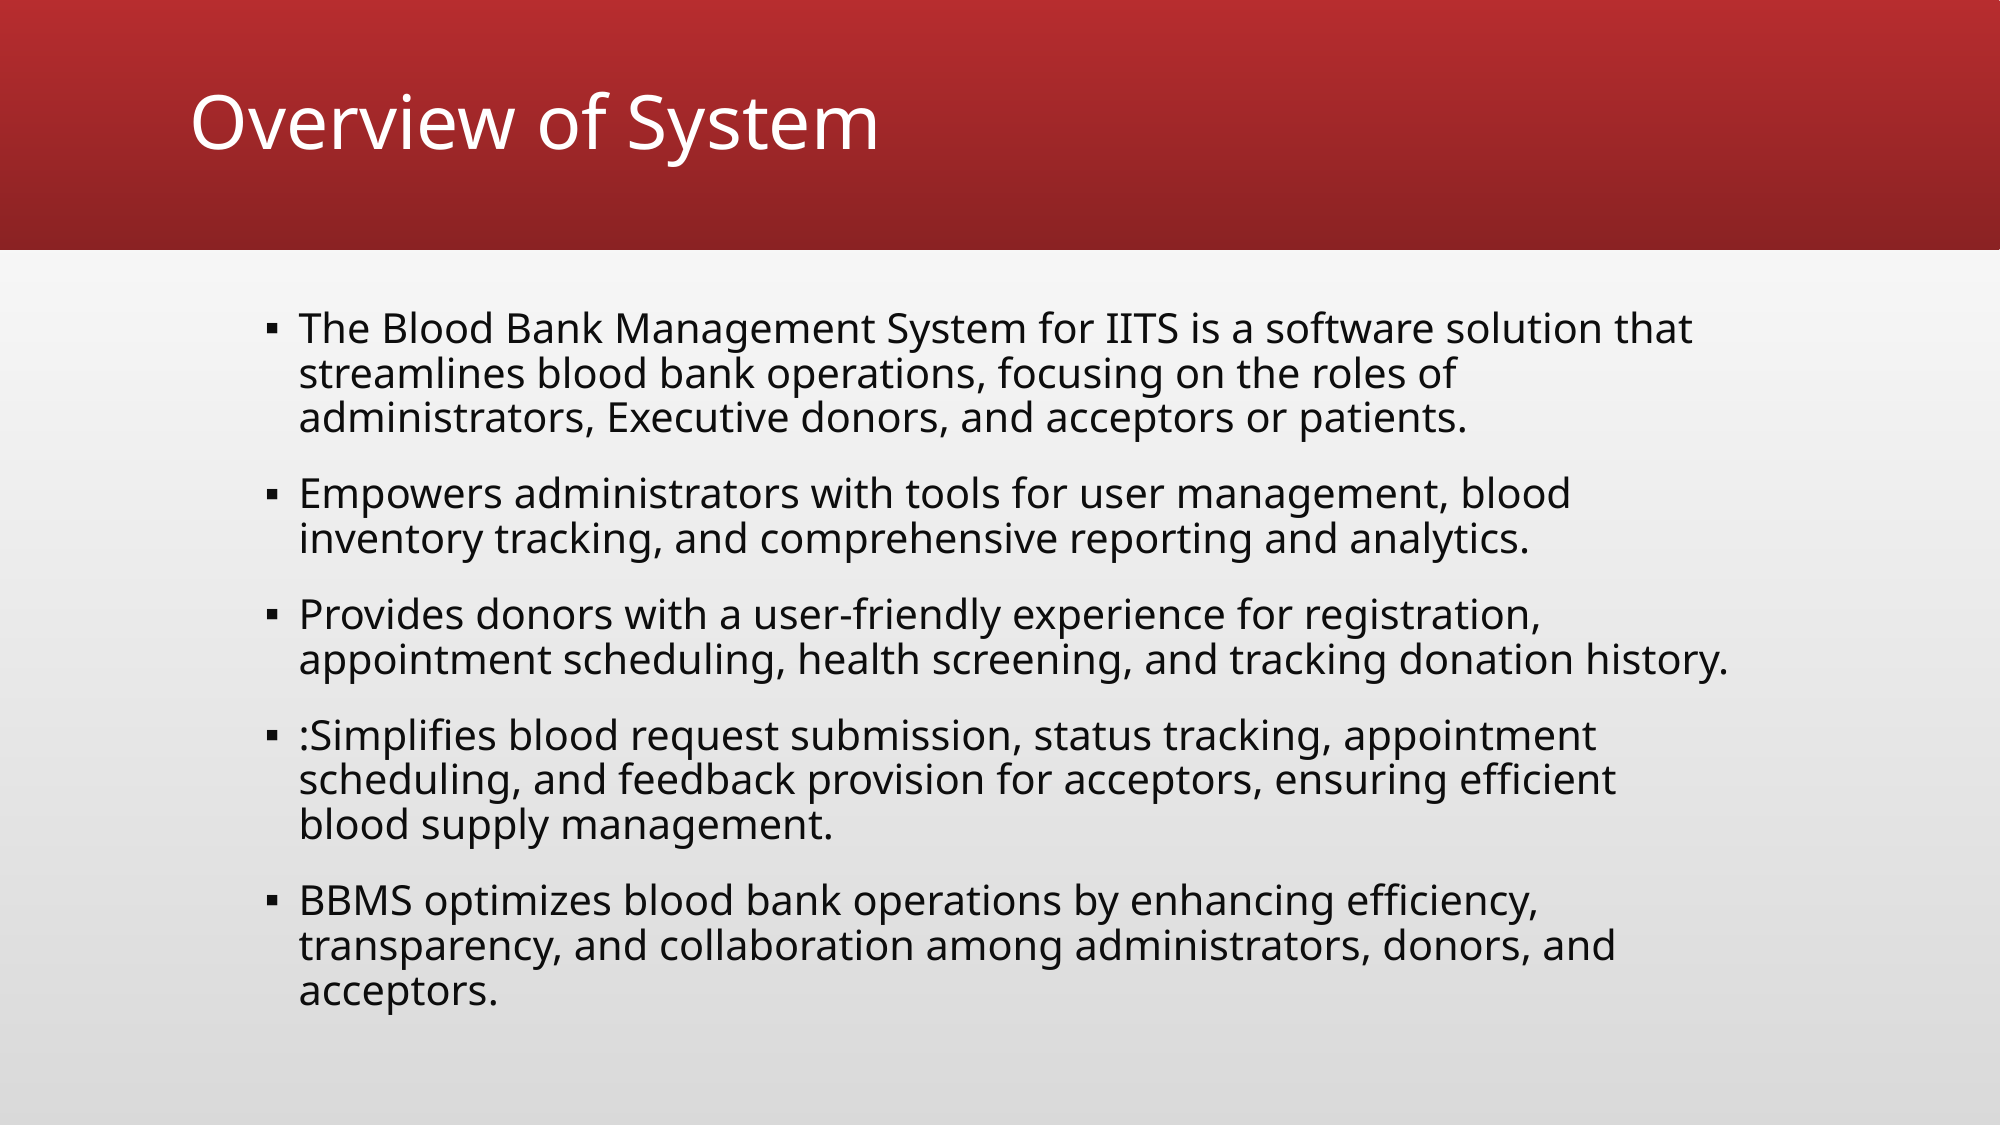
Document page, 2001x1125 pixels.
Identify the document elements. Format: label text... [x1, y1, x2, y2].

list The Blood Bank Management System for IITS is a software solution that streamlines blood bank operations, focusing on the roles of administrators, Executive donors, and acceptors or patients. Empowers administrators with tools for user management, blood inventory tracking, and comprehensive reporting and analytics. Provides donors with a user-friendly experience for registration, appointment scheduling, health screening, and tracking donation history. :Simplifies blood request submission, status tracking, appointment scheduling, and feedback provision for acceptors, ensuring efficient blood supply management. BBMS optimizes blood bank operations by enhancing efficiency, transparency, and collaboration among administrators, donors, and acceptors. [249, 299, 1750, 1050]
title Overview of System [174, 16, 1825, 234]
